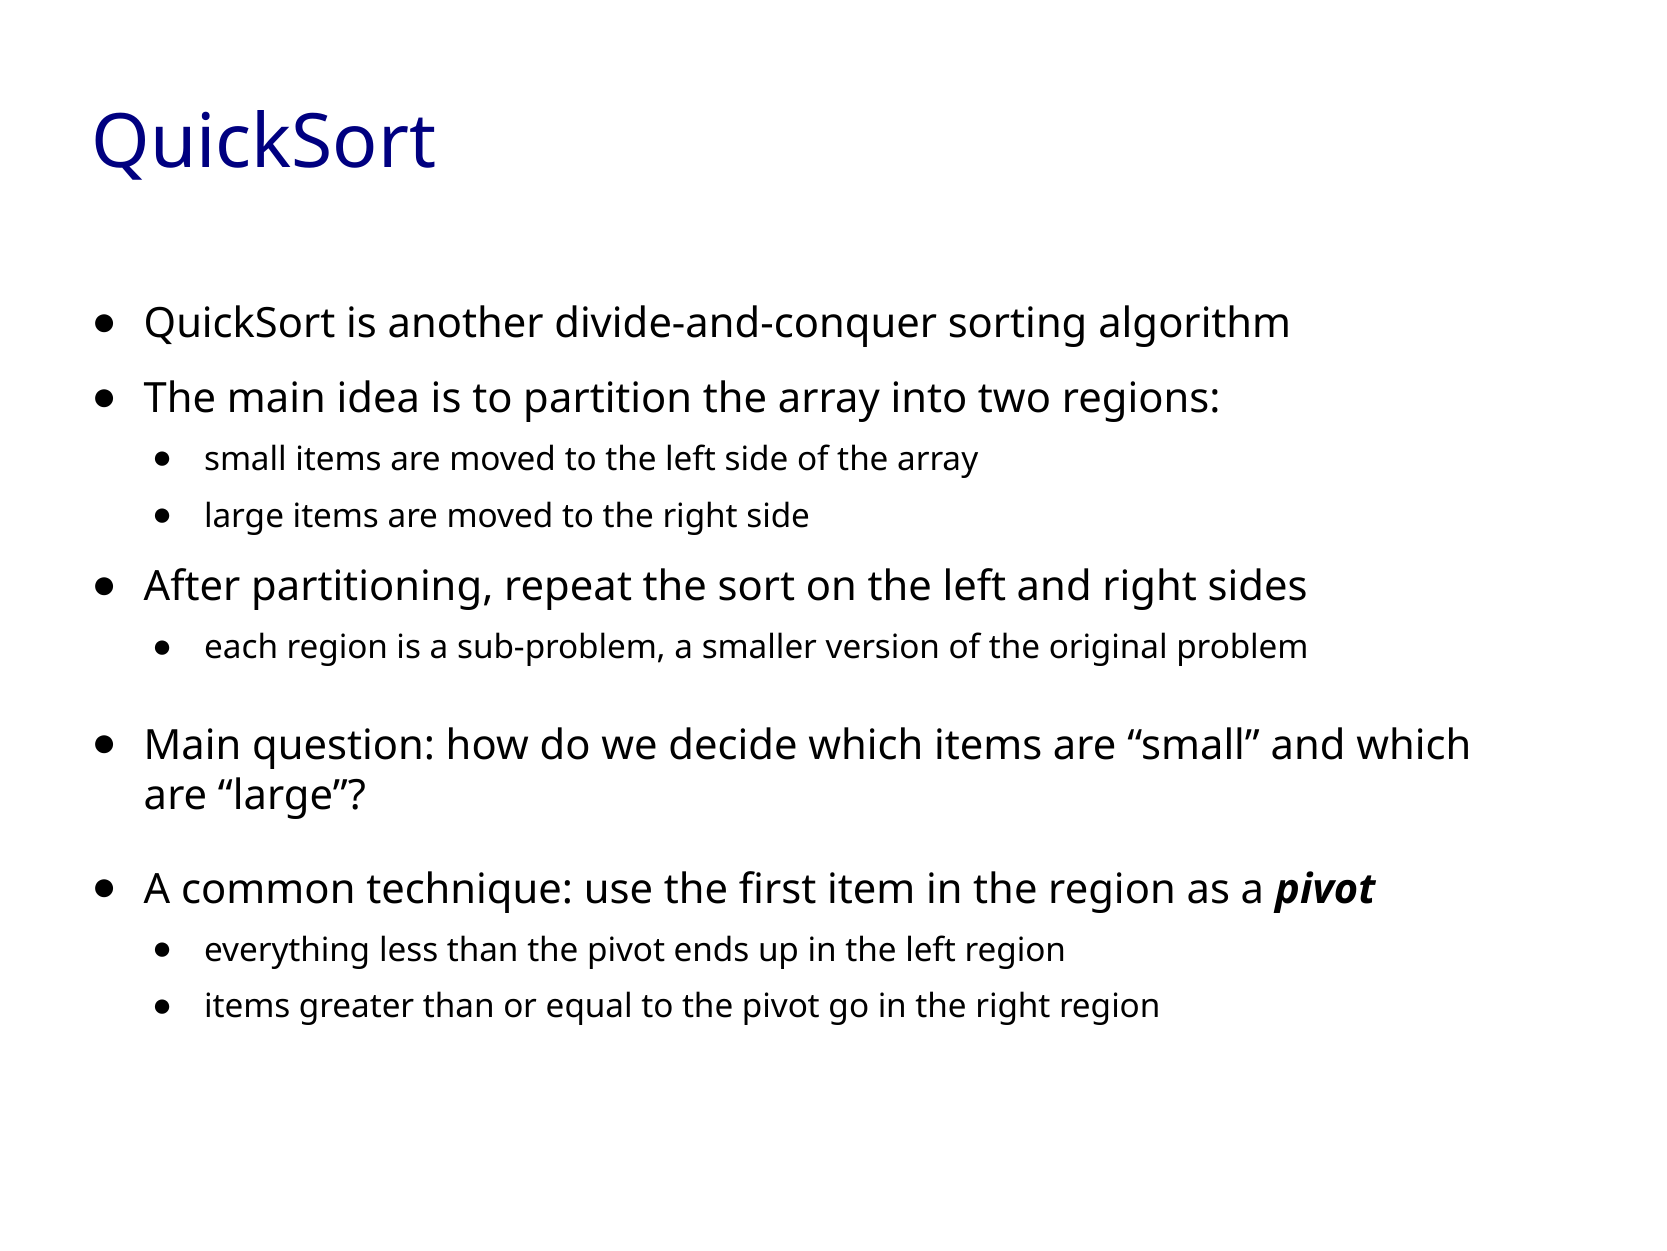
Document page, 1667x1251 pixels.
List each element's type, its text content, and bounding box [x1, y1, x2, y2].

title QuickSort [83, 33, 1542, 242]
list QuickSort is another divide-and-conquer sorting algorithm The main idea is to partition the array into two regions: small items are moved to the left side of the array large items are moved to the right side After partitioning, repeat the sort on the left and right sides each region is a sub-problem, a smaller version of the original problem Main question: how do we decide which items are “small” and which are “large”? A common technique: use the first item in the region as a pivot everything less than the pivot ends up in the left region items greater than or equal to the pivot go in the right region [83, 287, 1542, 1161]
